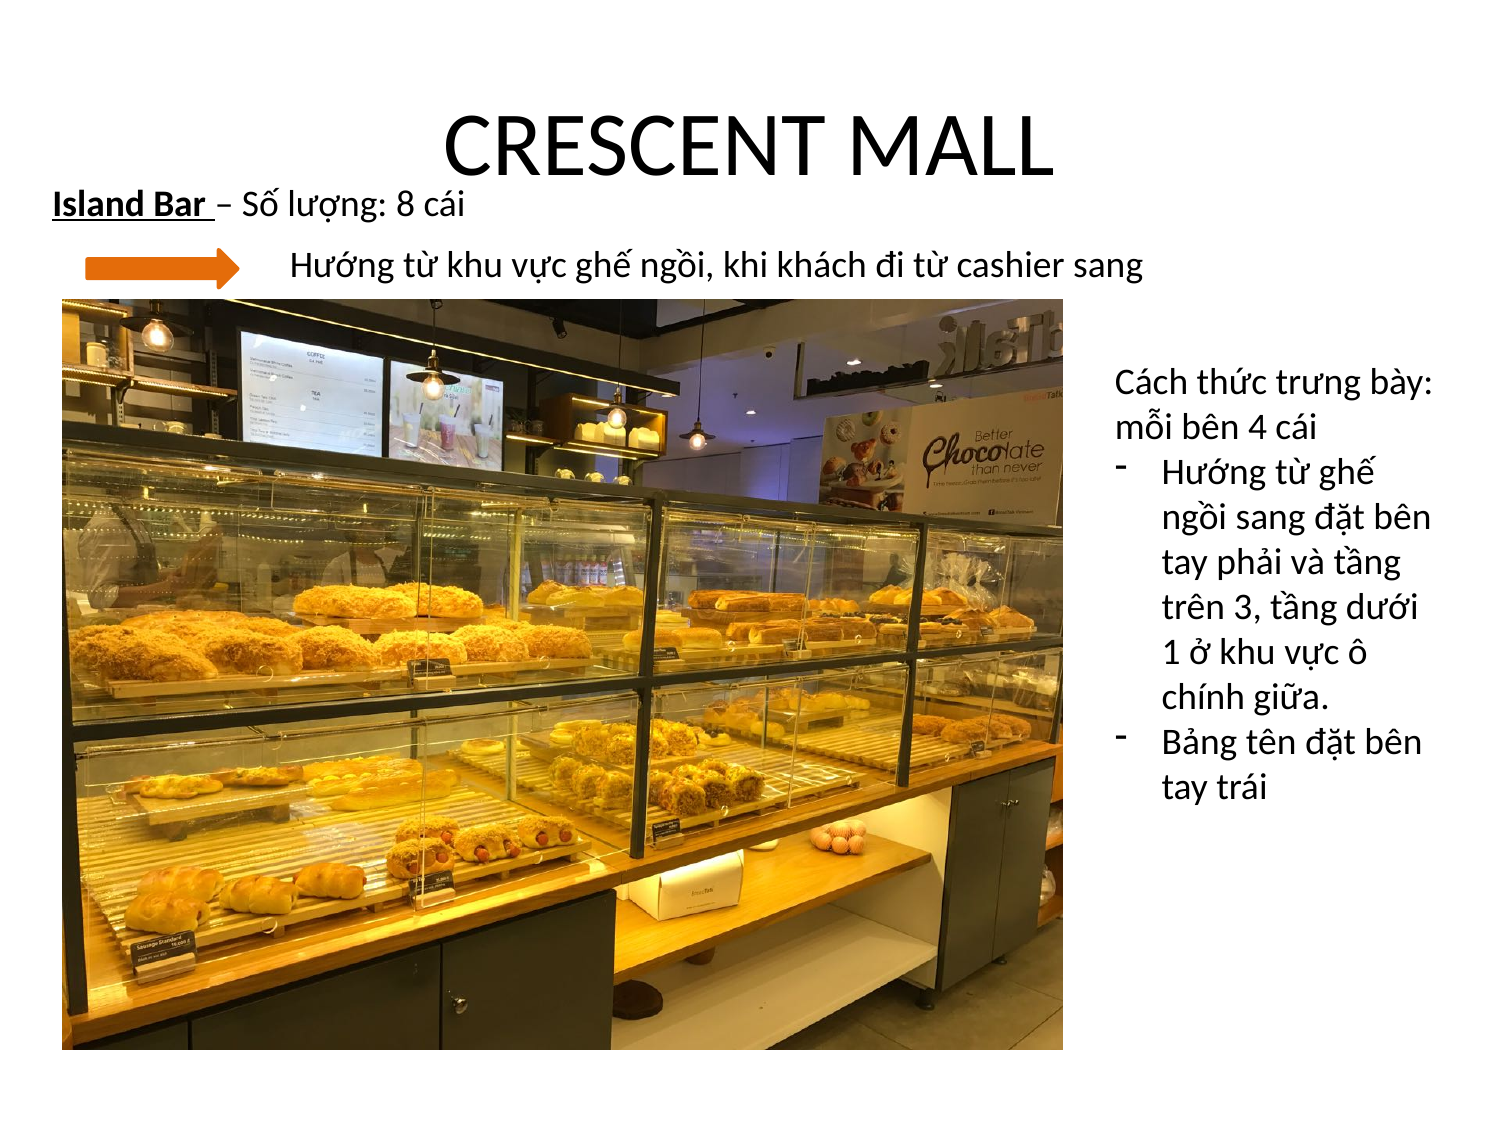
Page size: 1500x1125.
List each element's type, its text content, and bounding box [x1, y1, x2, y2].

text_box Cách thức trưng bày: mỗi bên 4 cái Hướng từ ghế ngồi sang đặt bên tay phải và tầng trên 3, tầng dưới 1 ở khu vực ô chính giữa. Bảng tên đặt bên tay trái [1100, 349, 1450, 815]
title CRESCENT MALL [75, 45, 1425, 233]
text_box Hướng từ khu vực ghế ngồi, khi khách đi từ cashier sang [275, 232, 1363, 292]
picture [62, 299, 1063, 1051]
text_box [85, 248, 240, 290]
text_box Island Bar – Số lượng: 8 cái [37, 171, 588, 232]
